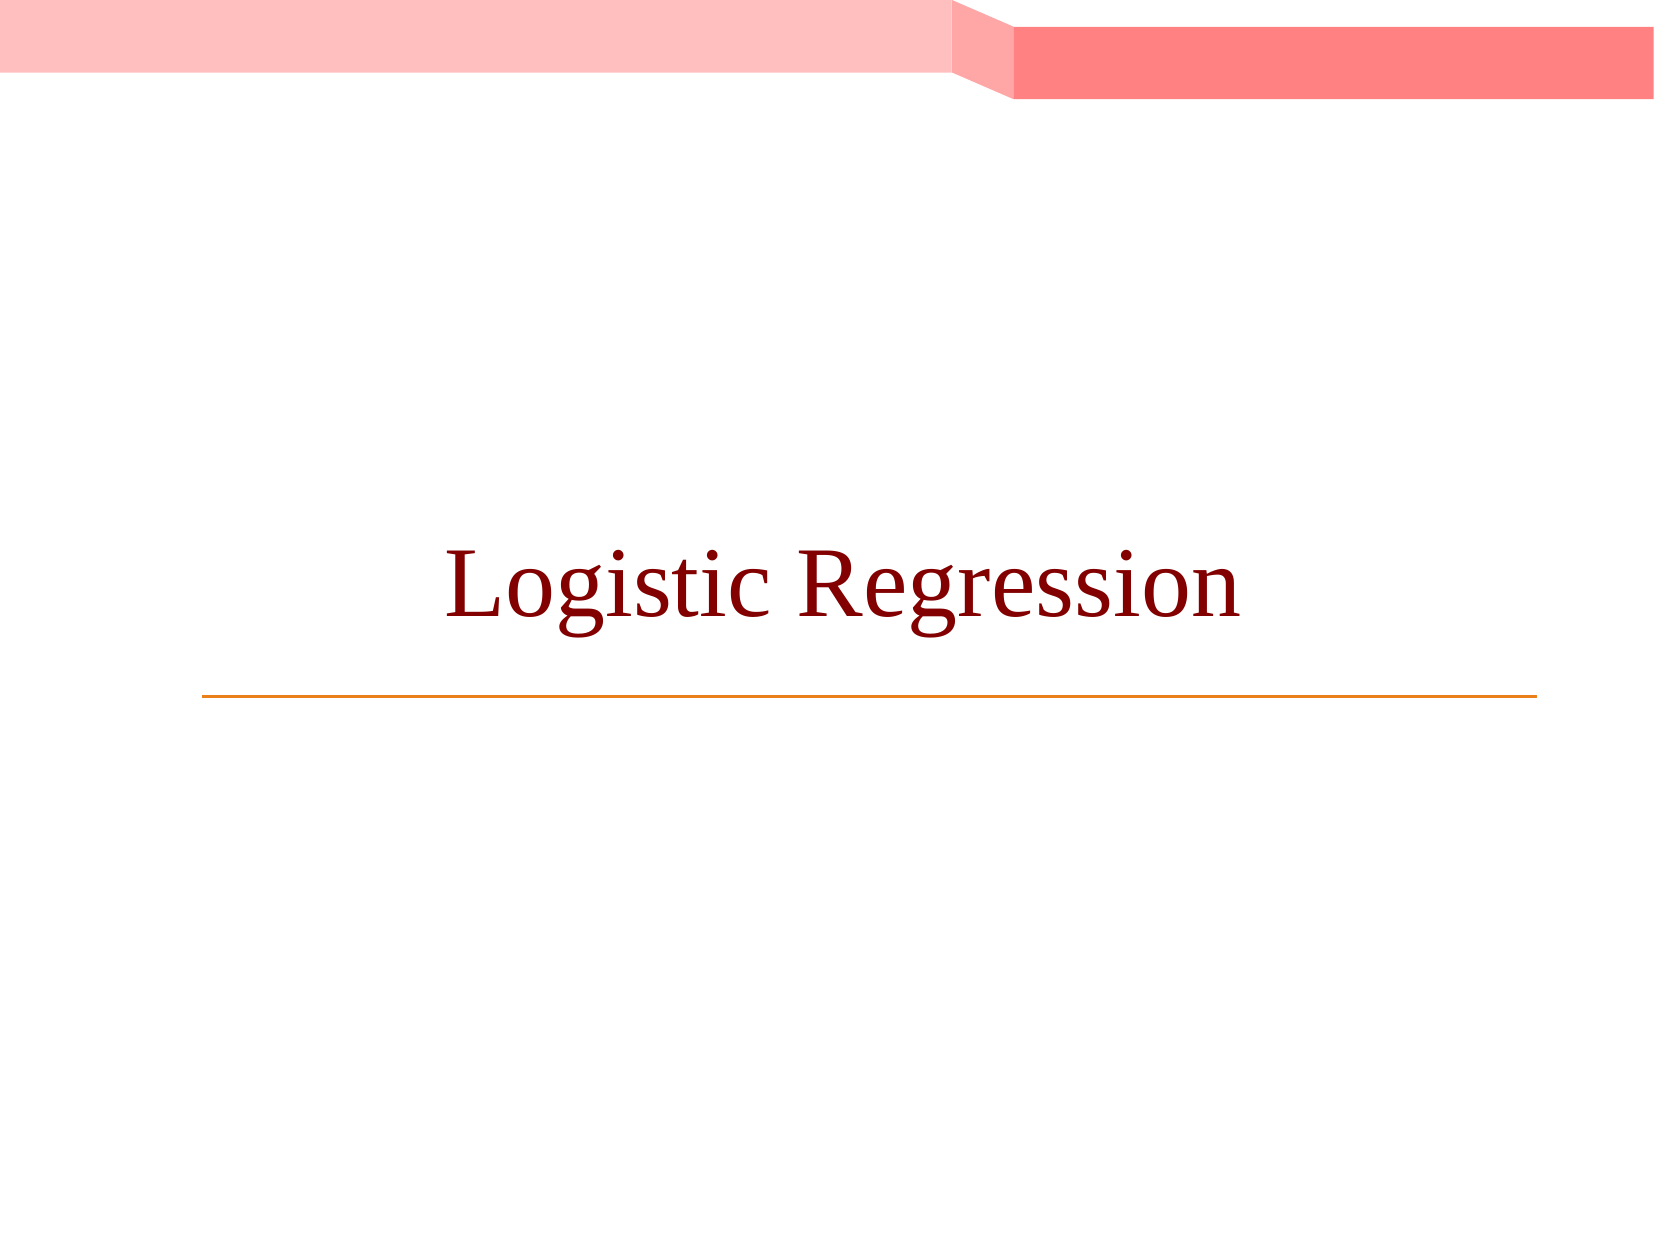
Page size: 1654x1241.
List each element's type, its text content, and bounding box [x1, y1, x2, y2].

text_box Logistic Regression [51, 369, 1635, 762]
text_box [201, 694, 1538, 699]
